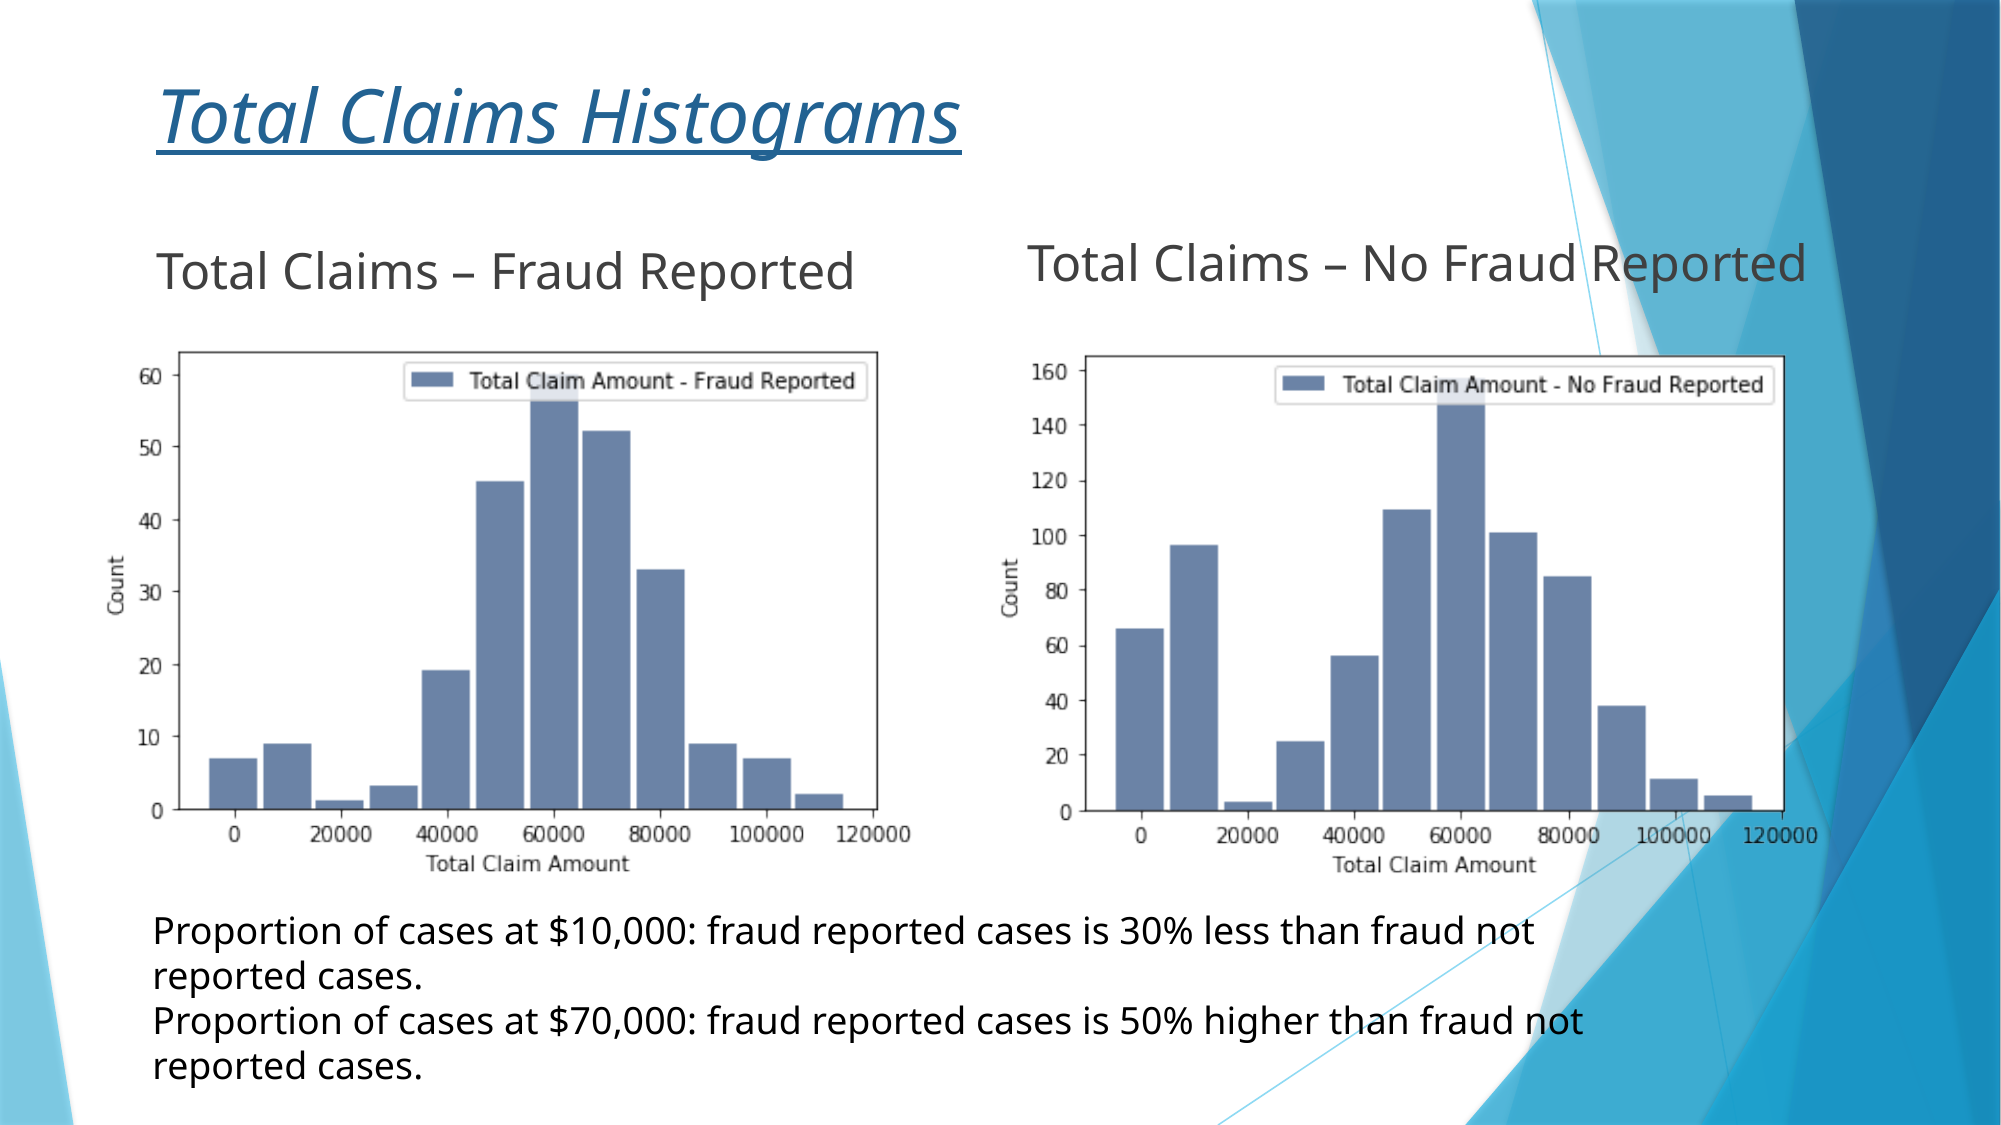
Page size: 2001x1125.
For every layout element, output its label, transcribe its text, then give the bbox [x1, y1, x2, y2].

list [986, 342, 1834, 890]
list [92, 338, 928, 889]
list Total Claims – No Fraud Reported [1012, 218, 1863, 300]
text_box Proportion of cases at $10,000: fraud reported cases is 30% less than fraud not reported cases. Proportion of cases at $70,000: fraud reported cases is 50% higher than fraud not reported cases. [137, 899, 1681, 1094]
title Total Claims Histograms [141, 61, 1867, 197]
list Total Claims – Fraud Reported [141, 225, 988, 307]
